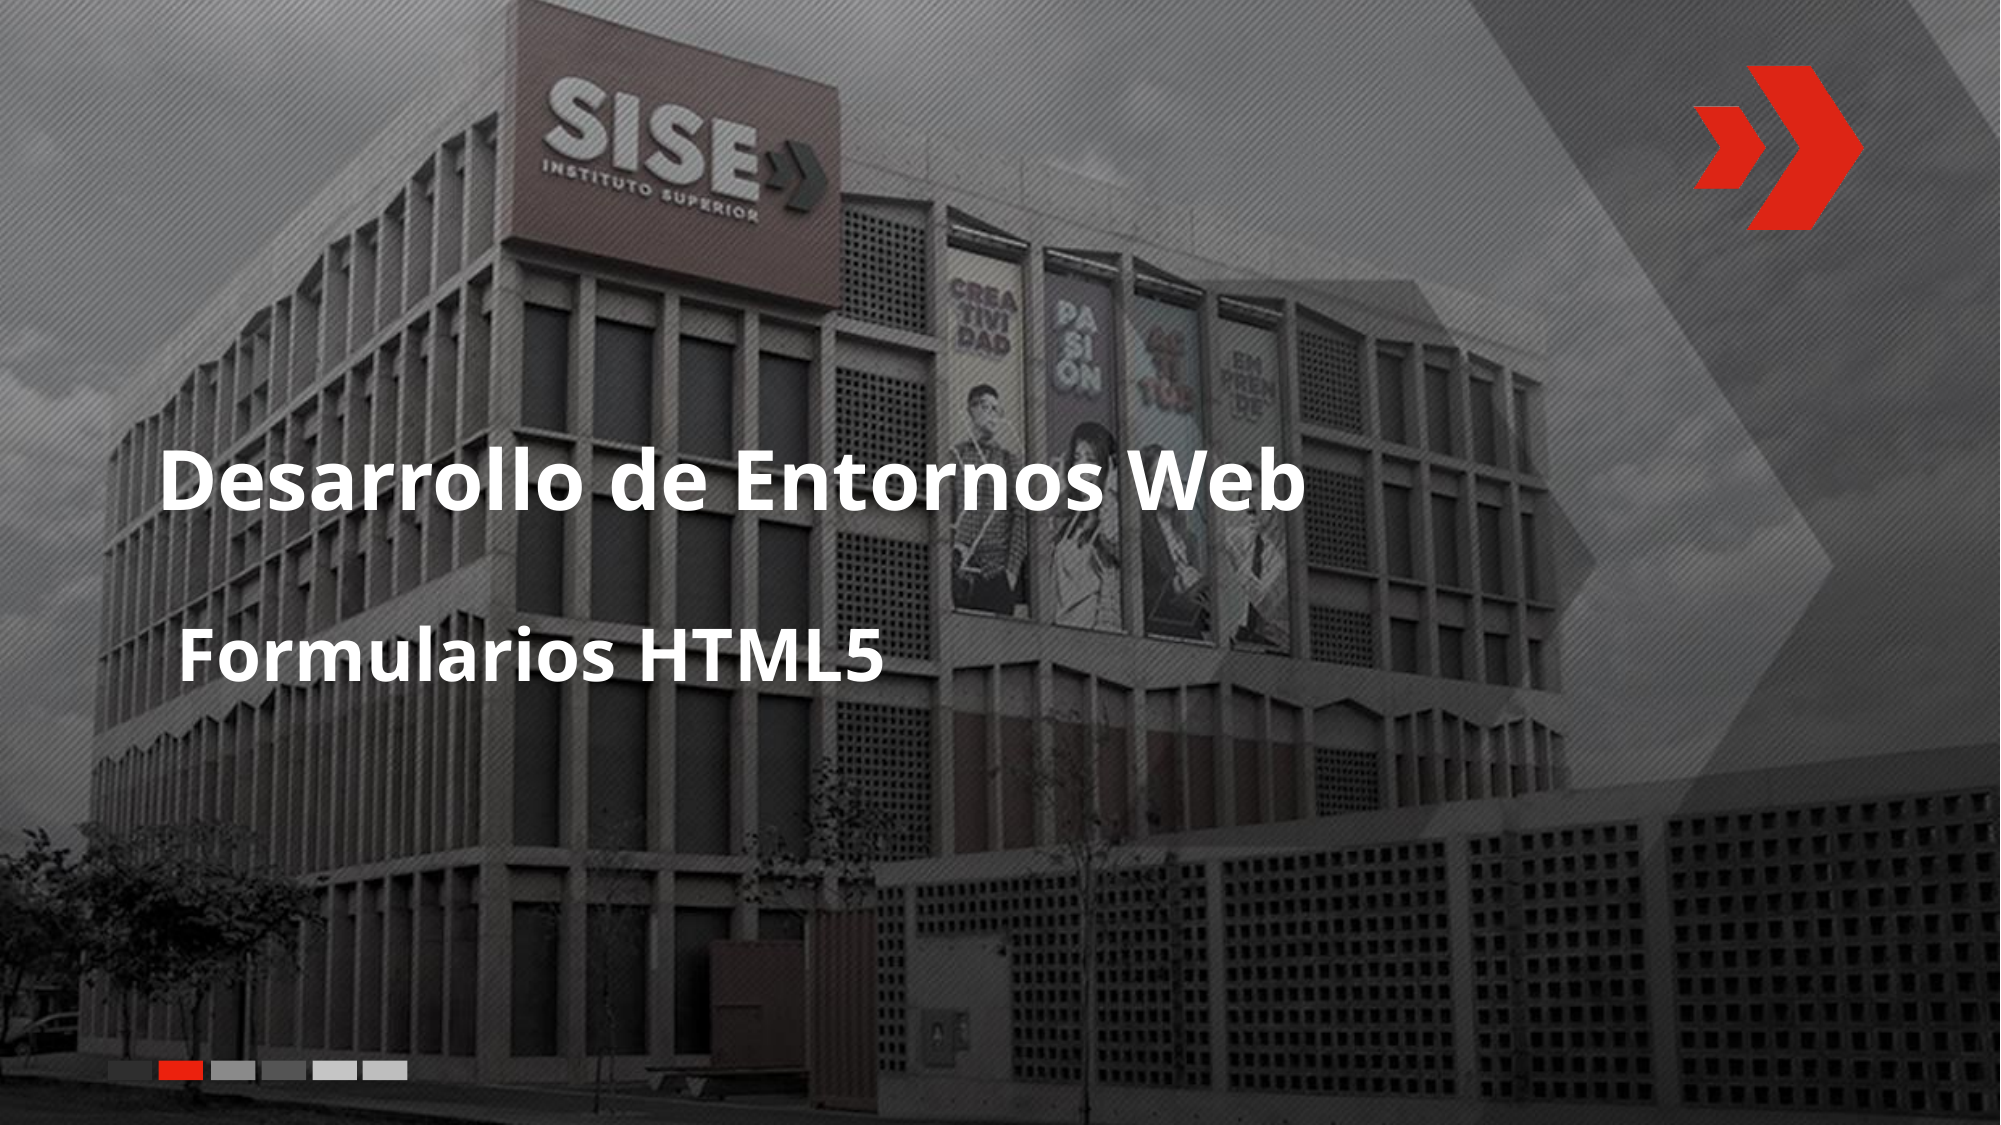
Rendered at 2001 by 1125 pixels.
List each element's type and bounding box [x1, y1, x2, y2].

text_box [0, 0, 2000, 1125]
